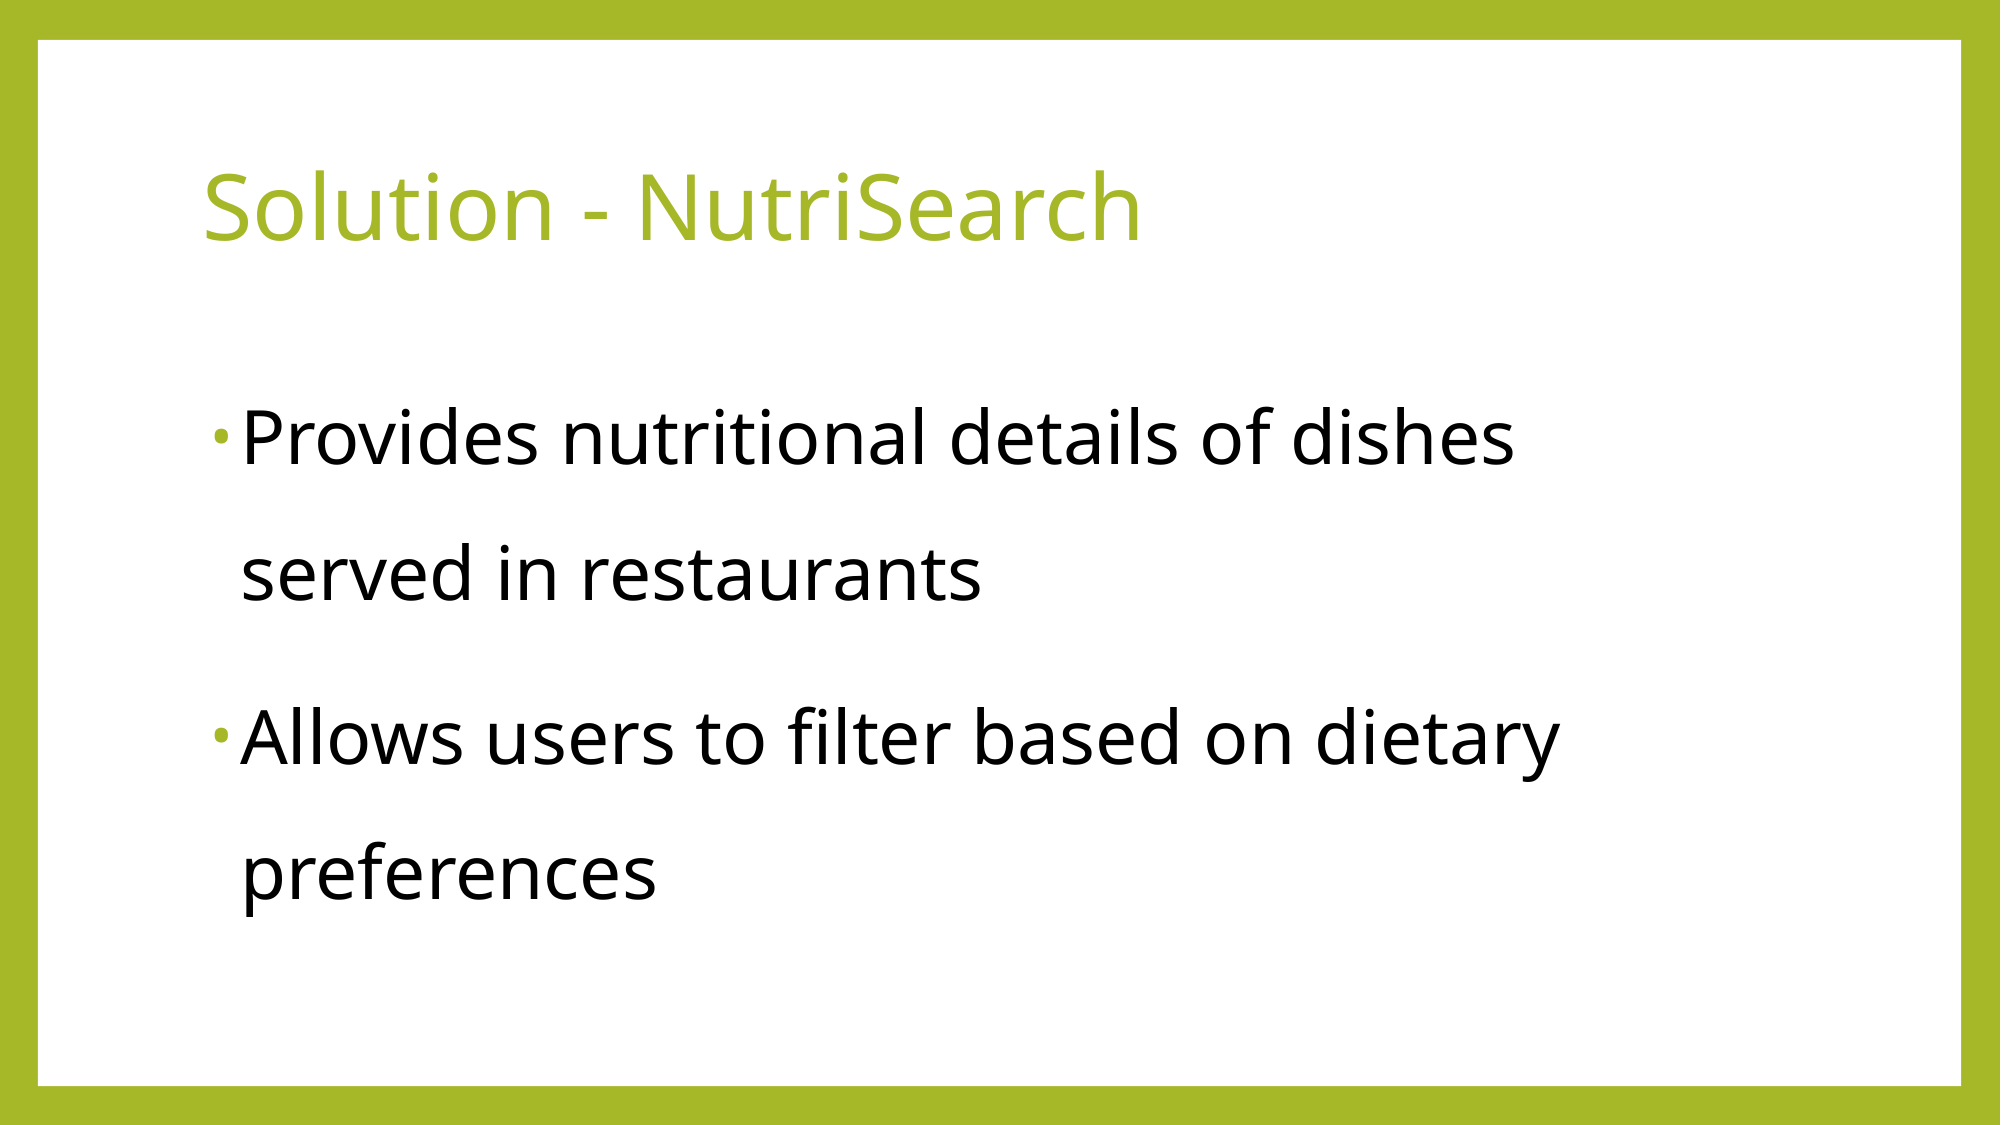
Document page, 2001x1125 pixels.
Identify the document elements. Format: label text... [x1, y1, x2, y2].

list Provides nutritional details of dishes served in restaurants Allows users to filter based on dietary preferences [187, 337, 1761, 1000]
title Solution - NutriSearch [187, 99, 1808, 323]
